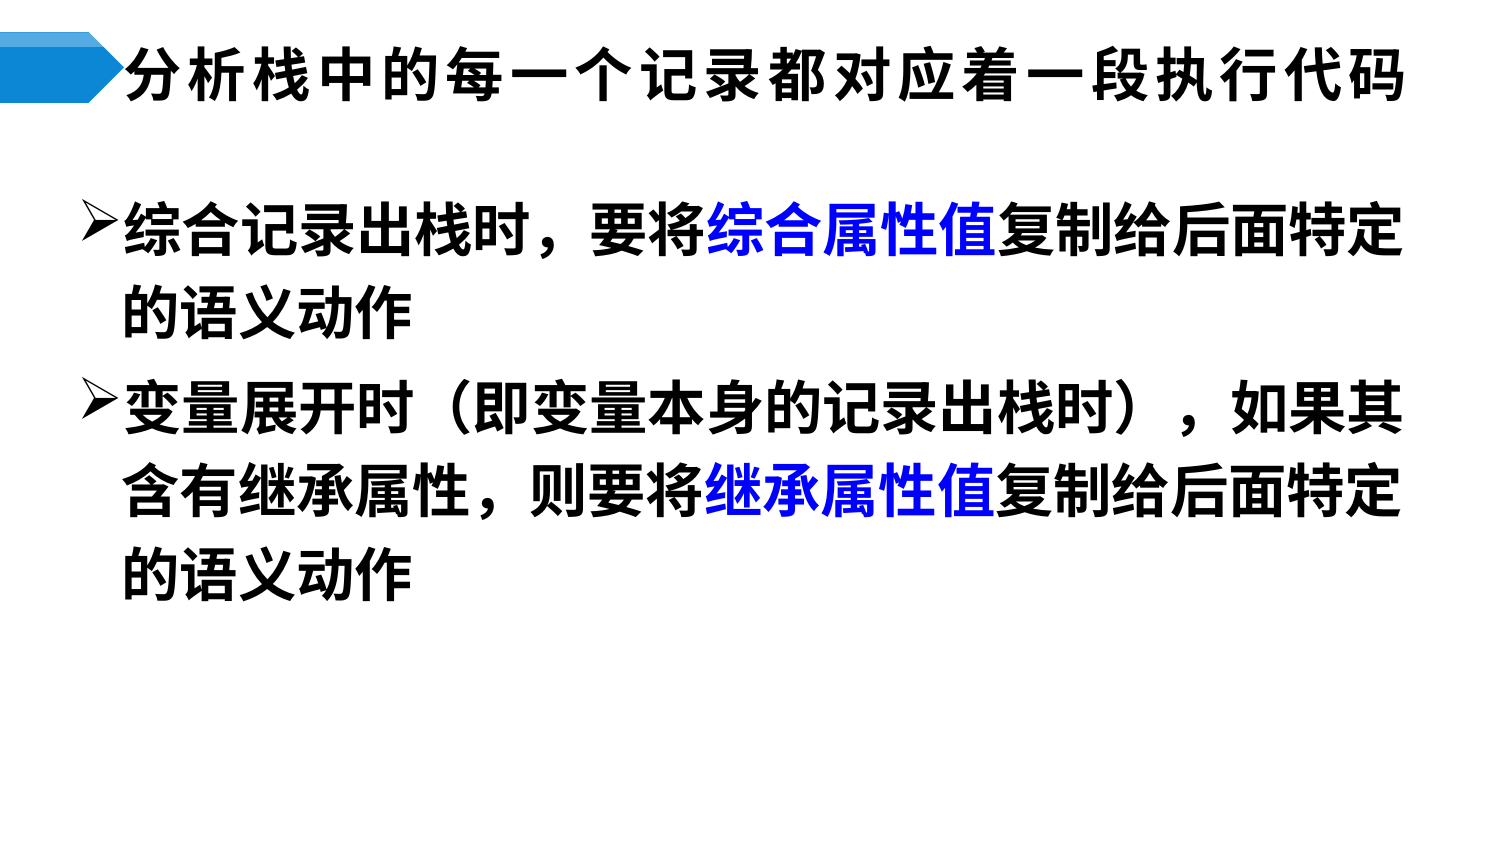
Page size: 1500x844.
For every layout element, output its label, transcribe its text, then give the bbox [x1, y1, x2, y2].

title 分析栈中的每一个记录都对应着一段执行代码 [112, 43, 1459, 103]
text_box 综合记录出栈时，要将综合属性值复制给后面特定的语义动作 变量展开时（即变量本身的记录出栈时），如果其含有继承属性，则要将继承属性值复制给后面特定的语义动作 [65, 173, 1425, 703]
